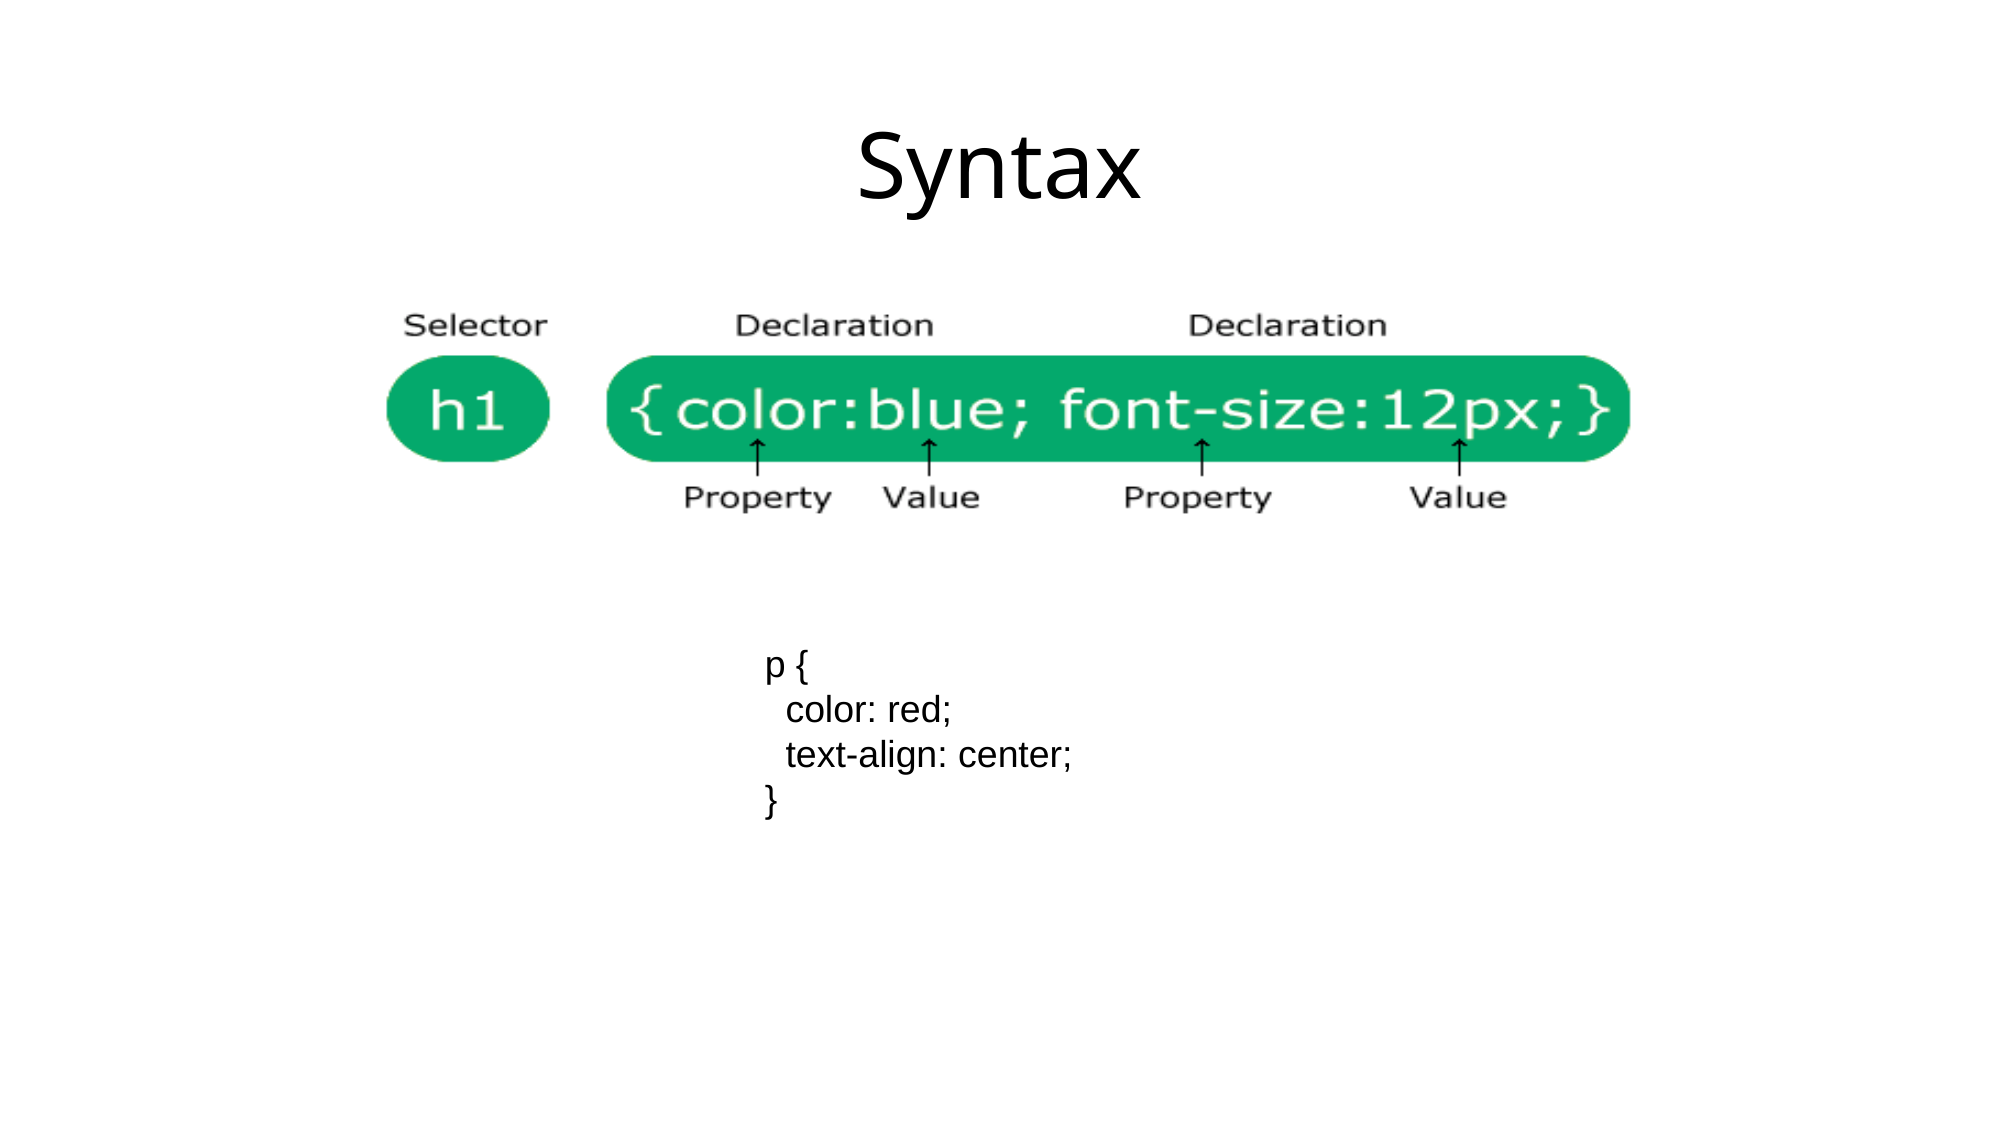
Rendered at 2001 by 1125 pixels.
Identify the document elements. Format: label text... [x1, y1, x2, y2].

title Syntax [137, 59, 1863, 278]
text_box p { color: red; text-align: center; } [749, 633, 1215, 918]
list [383, 308, 1635, 519]
